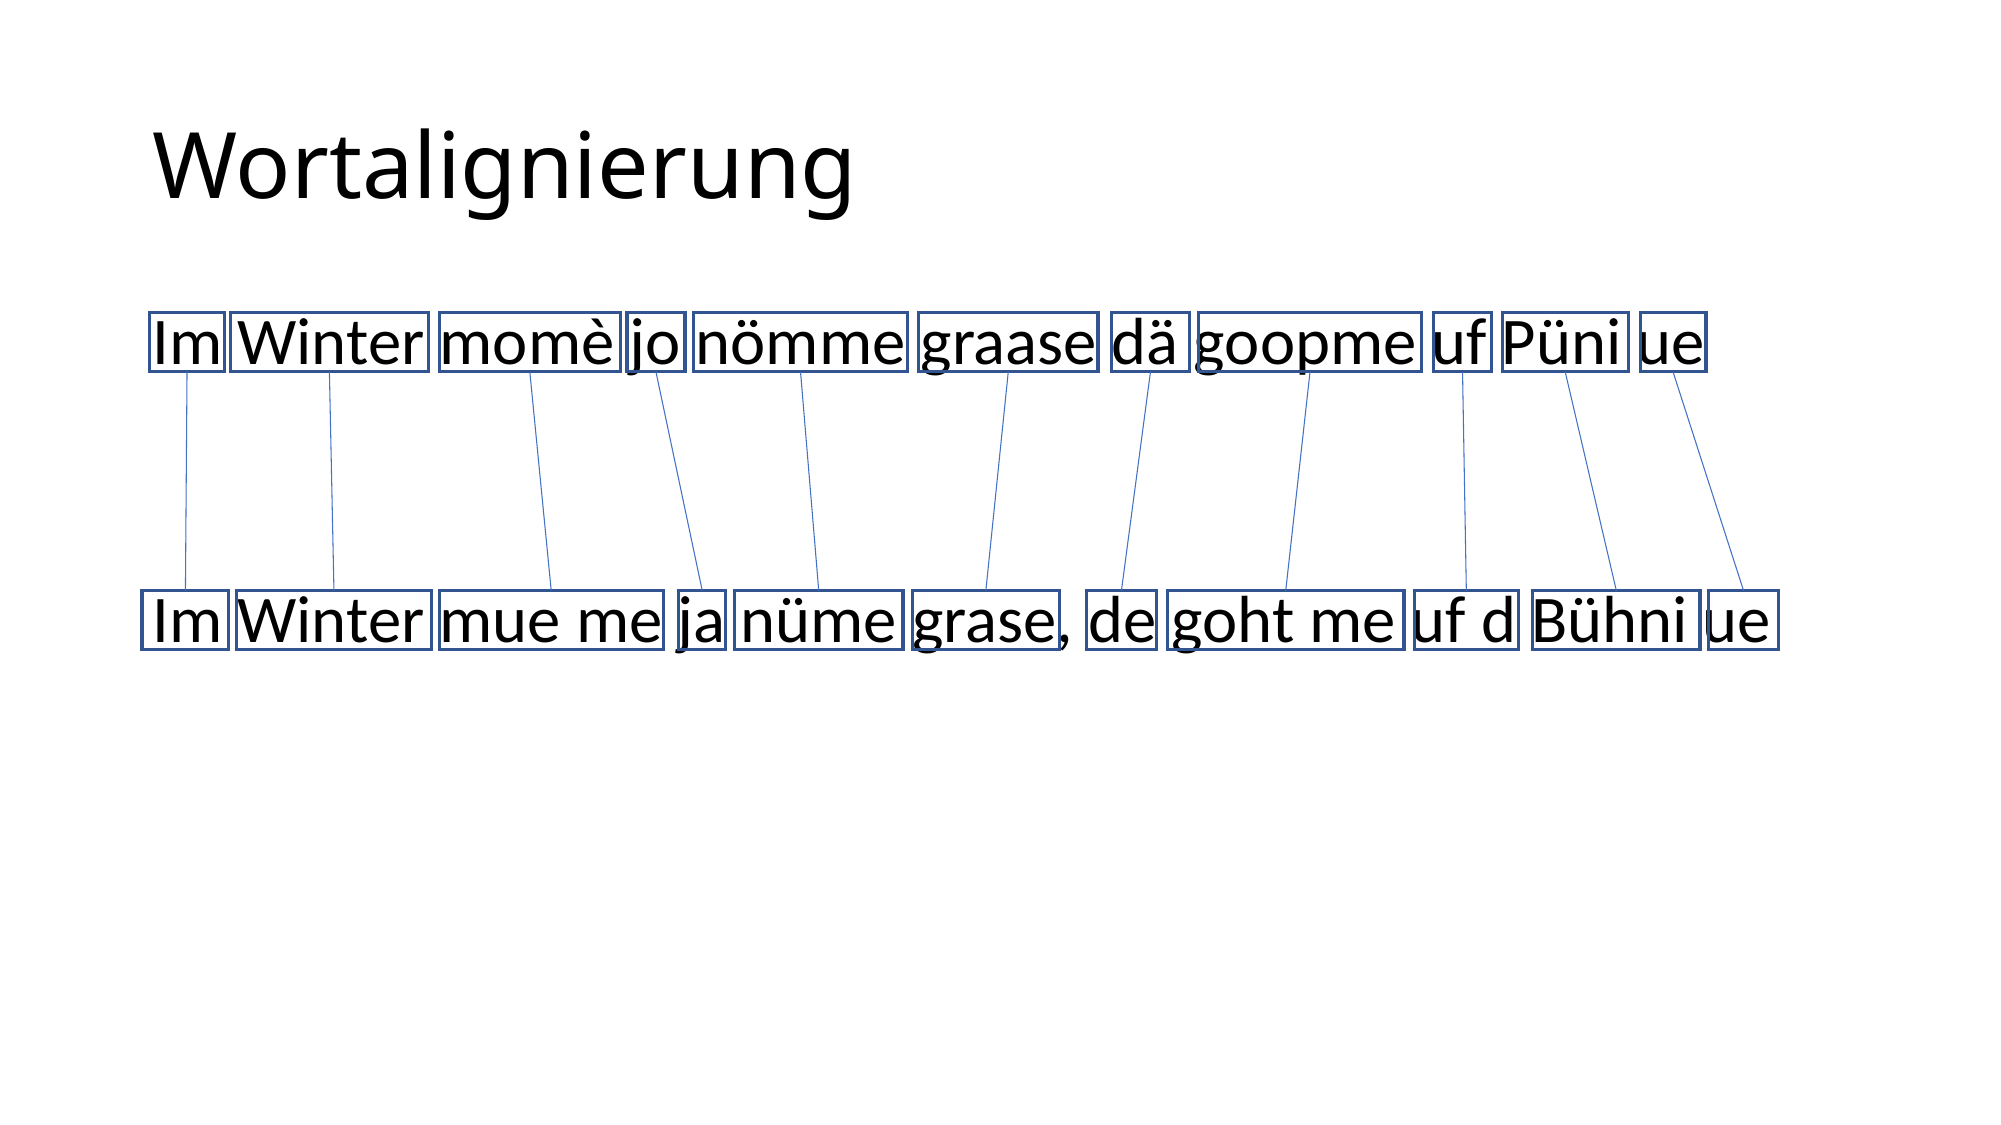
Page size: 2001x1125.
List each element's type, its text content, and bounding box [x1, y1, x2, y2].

text_box [438, 312, 622, 373]
list Im Winter momè jo nömme graase dä goopme uf Püni ue Im Winter mue me ja nüme grase, de goht me uf d Bühni ue [137, 298, 1863, 1066]
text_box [1462, 371, 1467, 591]
text_box [1639, 312, 1707, 373]
text_box [1197, 312, 1423, 373]
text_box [985, 371, 1009, 591]
text_box [917, 312, 1099, 373]
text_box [800, 371, 819, 591]
text_box [626, 312, 686, 373]
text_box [1565, 371, 1617, 591]
text_box [141, 589, 230, 651]
text_box [438, 589, 664, 651]
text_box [1285, 371, 1311, 591]
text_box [1121, 371, 1151, 591]
text_box [1432, 312, 1493, 373]
text_box [733, 589, 904, 651]
text_box [678, 589, 727, 651]
text_box [1413, 589, 1520, 651]
title Wortalignierung [137, 59, 1863, 278]
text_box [329, 371, 334, 591]
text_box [656, 371, 703, 591]
text_box [236, 589, 432, 651]
text_box [1708, 589, 1779, 651]
text_box [912, 589, 1060, 651]
text_box [149, 312, 225, 373]
text_box [1111, 312, 1190, 373]
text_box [1673, 371, 1744, 591]
text_box [229, 312, 429, 373]
text_box [1501, 312, 1629, 373]
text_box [529, 371, 552, 591]
text_box [692, 312, 909, 373]
text_box [1085, 589, 1158, 651]
text_box [1532, 589, 1701, 651]
text_box [1166, 589, 1405, 651]
